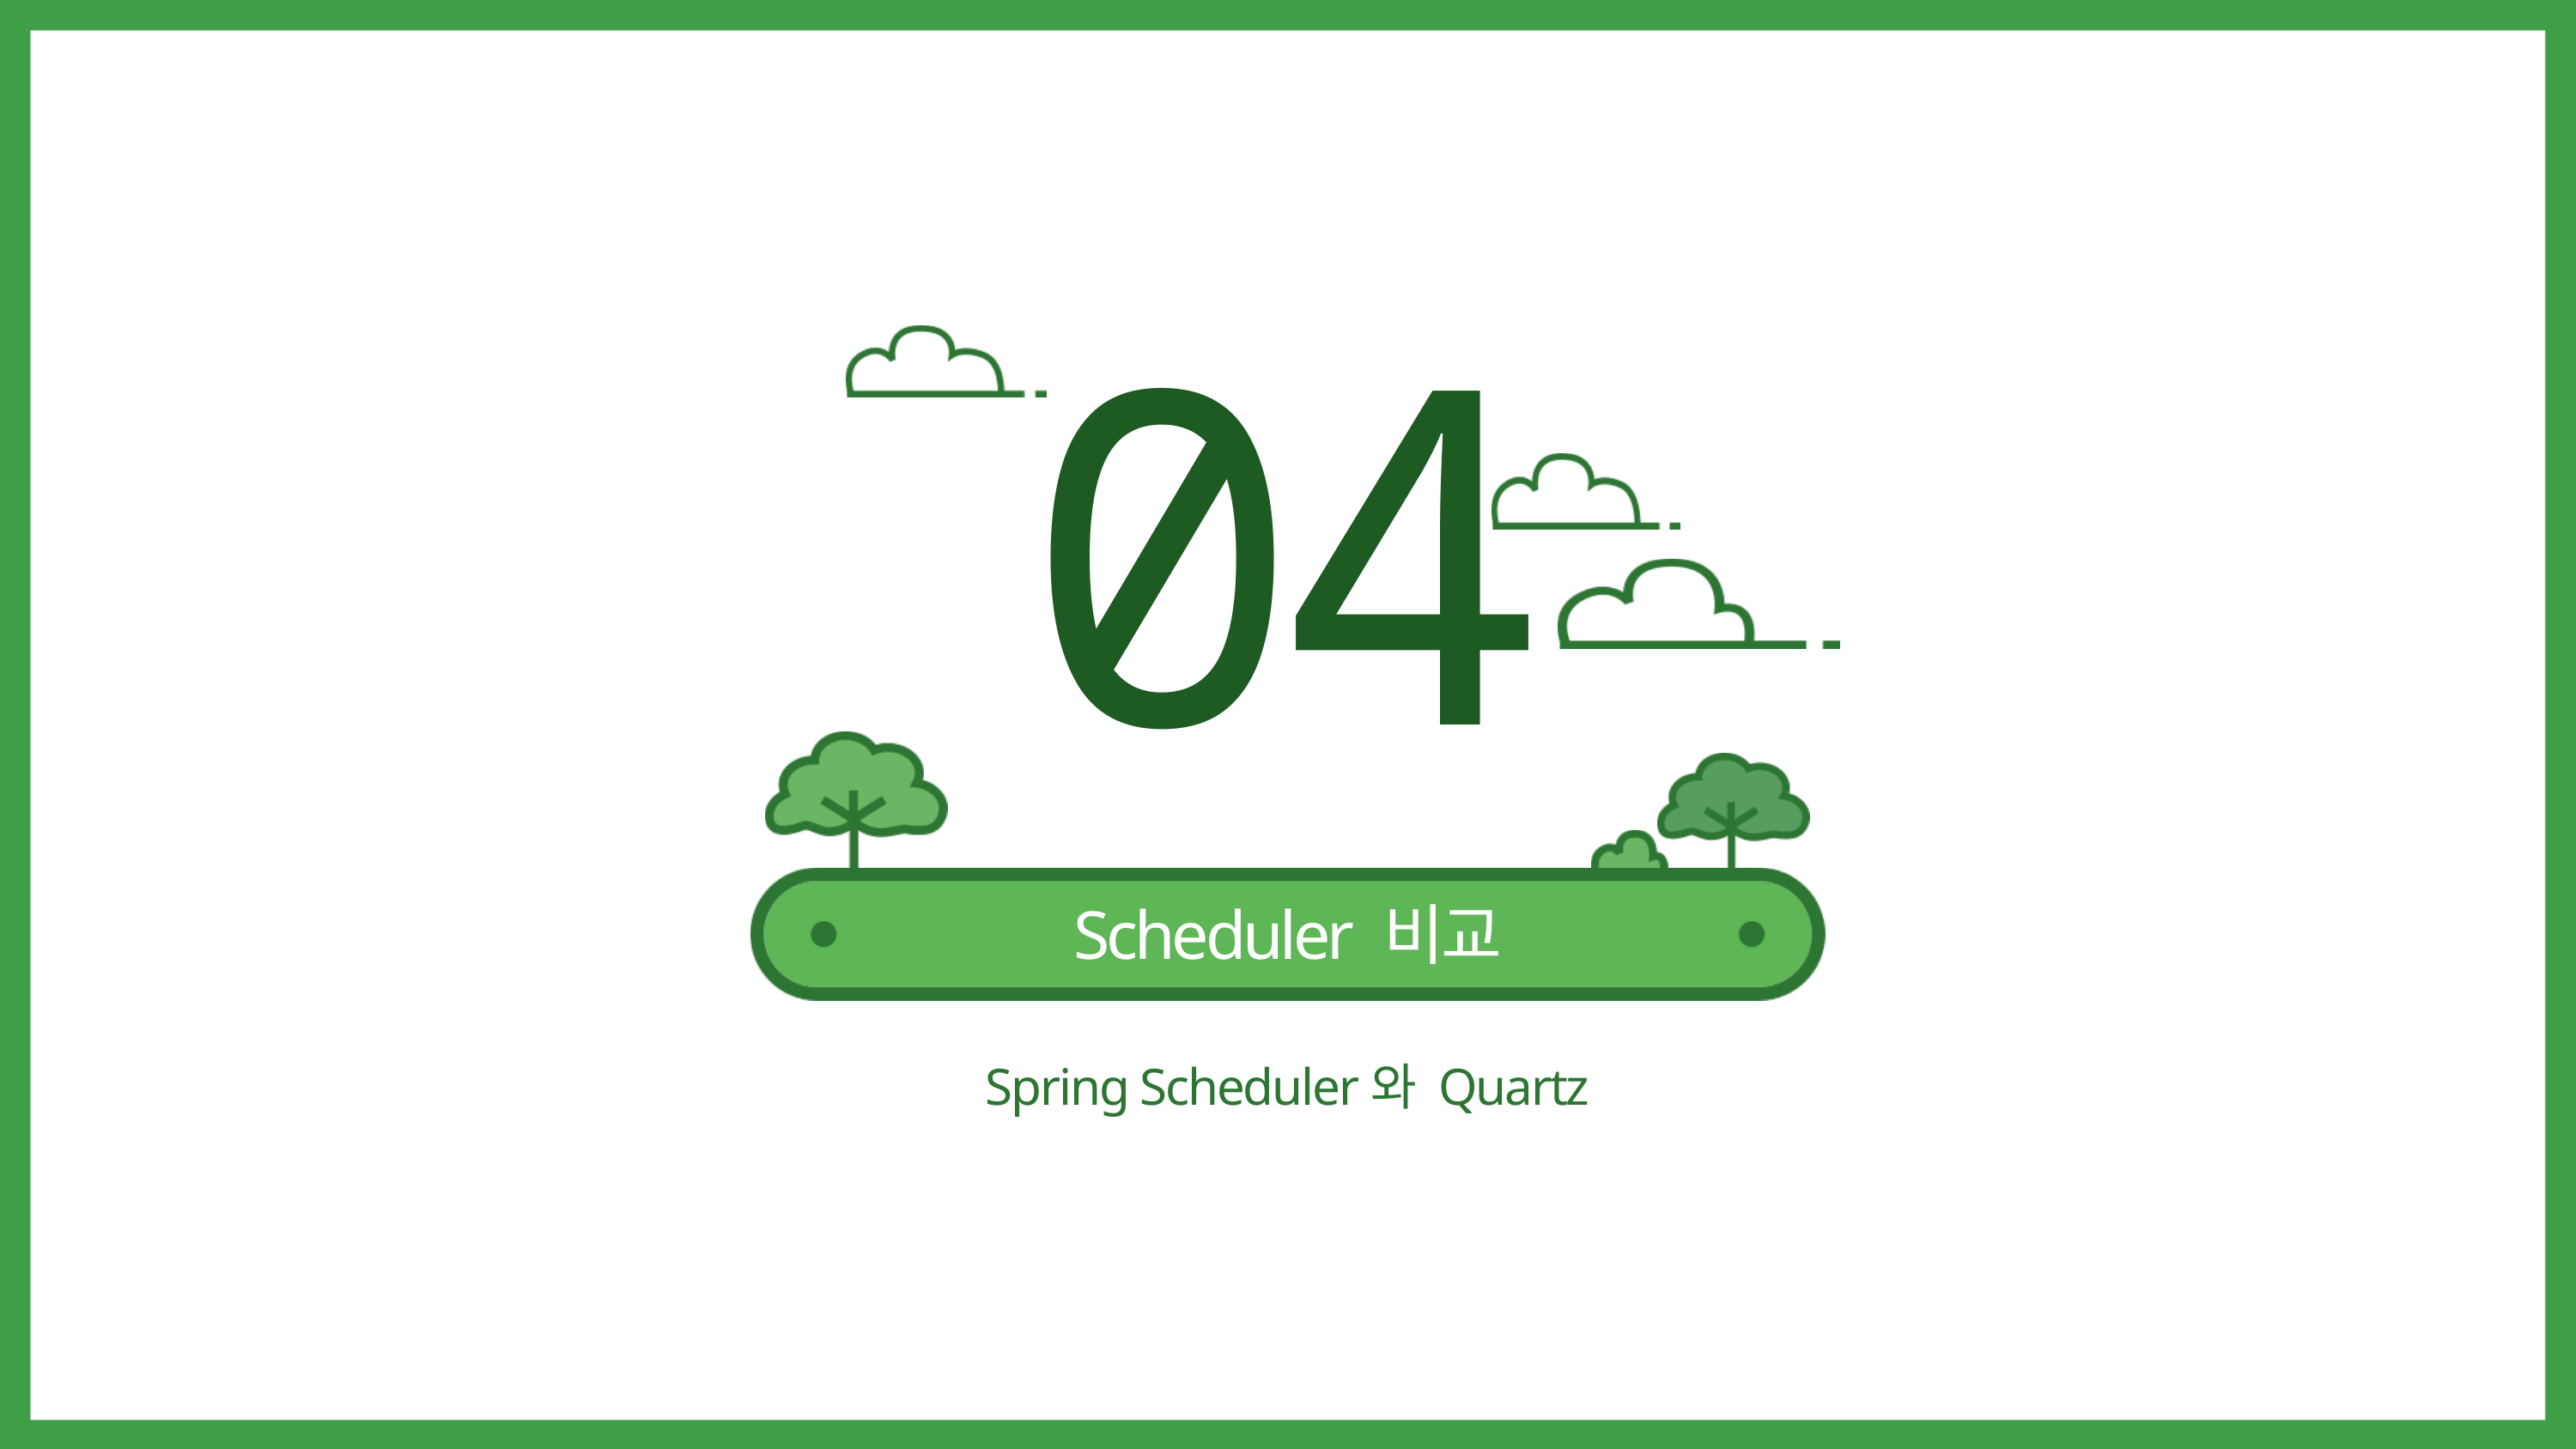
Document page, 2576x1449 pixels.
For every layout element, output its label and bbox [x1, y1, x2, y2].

text_box [750, 868, 1826, 1002]
text_box [1657, 753, 1811, 866]
text_box [0, 0, 2576, 1449]
text_box [1591, 829, 1668, 866]
text_box [1492, 452, 1680, 530]
text_box [846, 325, 1047, 397]
text_box [764, 731, 949, 866]
text_box [1558, 559, 1840, 649]
